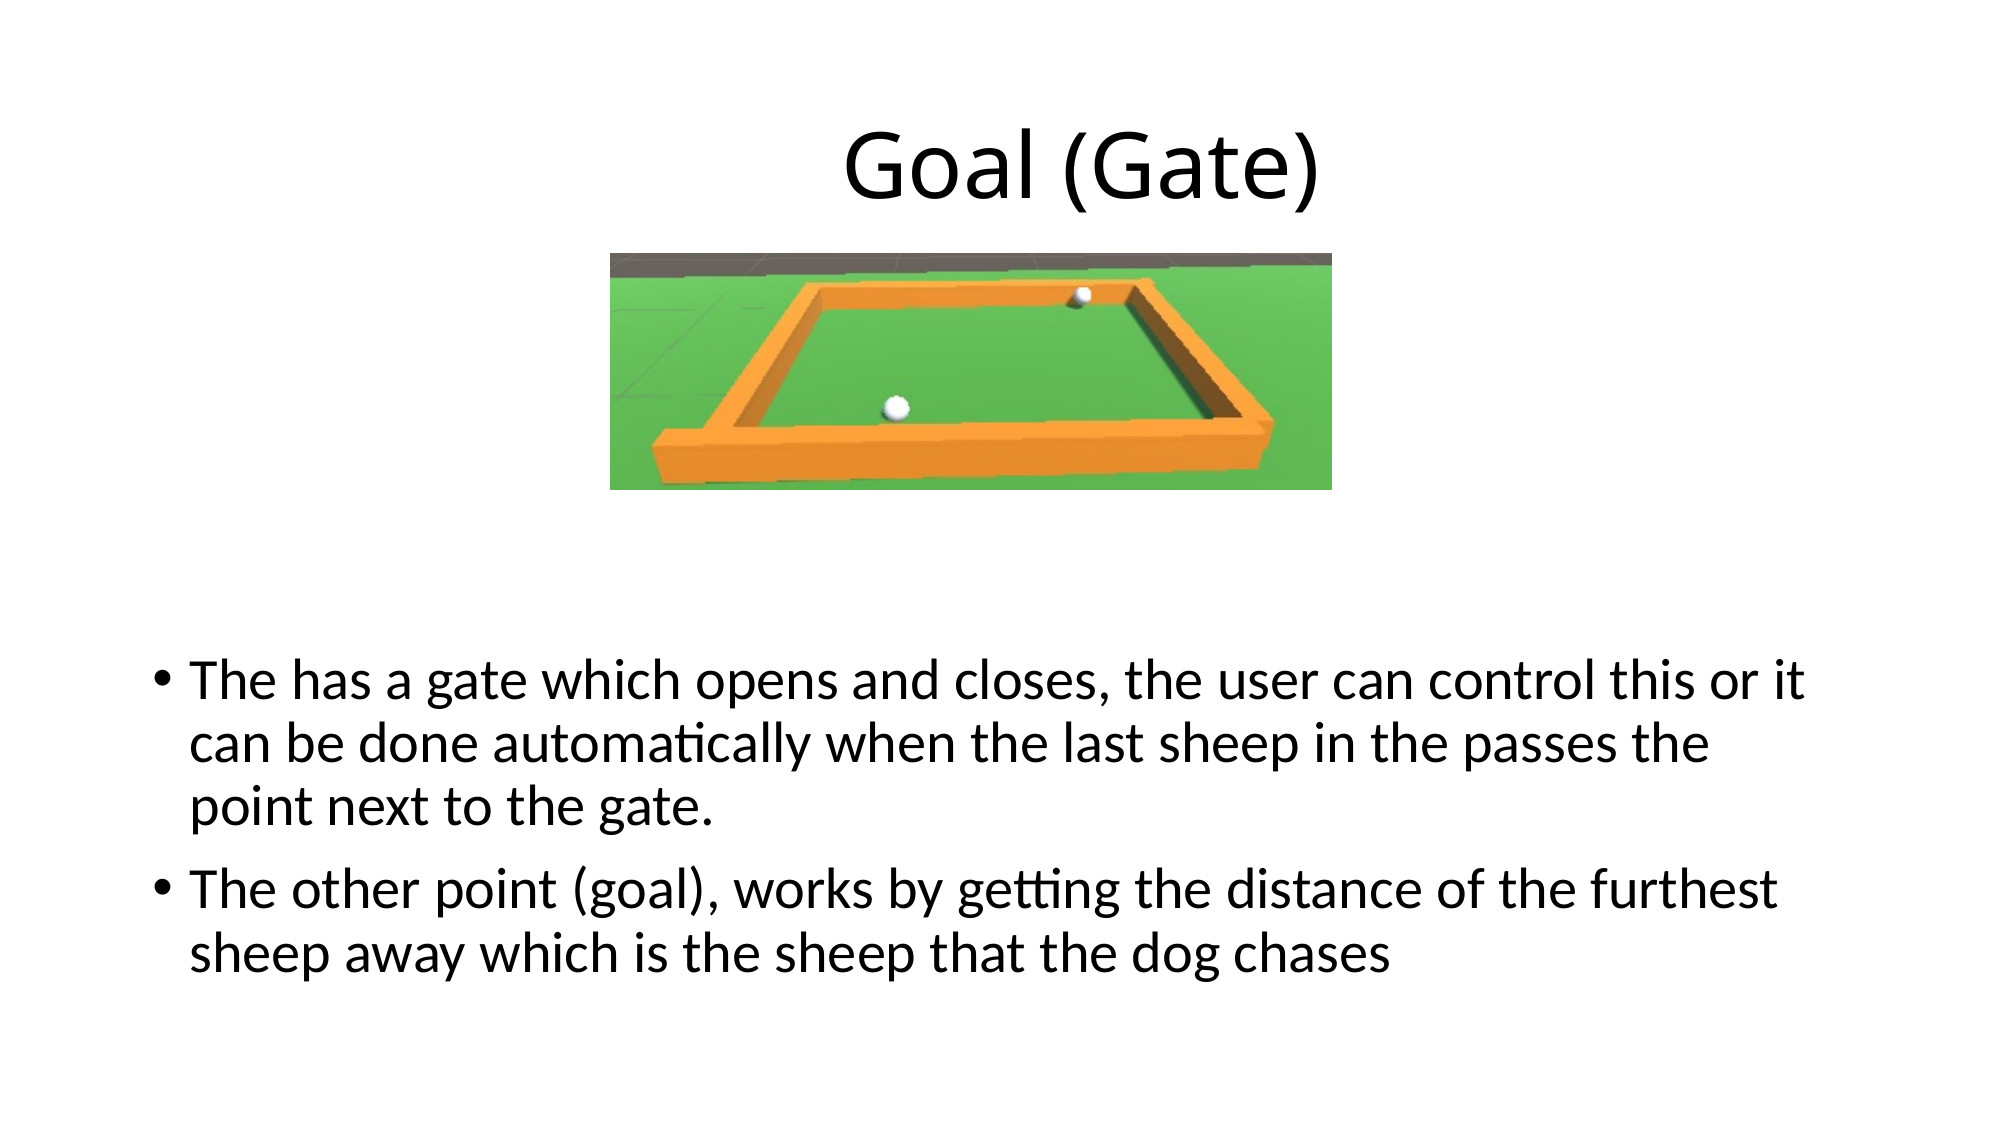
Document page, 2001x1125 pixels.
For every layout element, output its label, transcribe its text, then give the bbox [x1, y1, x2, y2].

text_box Goal (Gate) [137, 59, 1863, 278]
text_box The has a gate which opens and closes, the user can control this or it can be done automatically when the last sheep in the passes the point next to the gate. The other point (goal), works by getting the distance of the furthest sheep away which is the sheep that the dog chases [137, 299, 1863, 1014]
picture [609, 253, 1333, 490]
